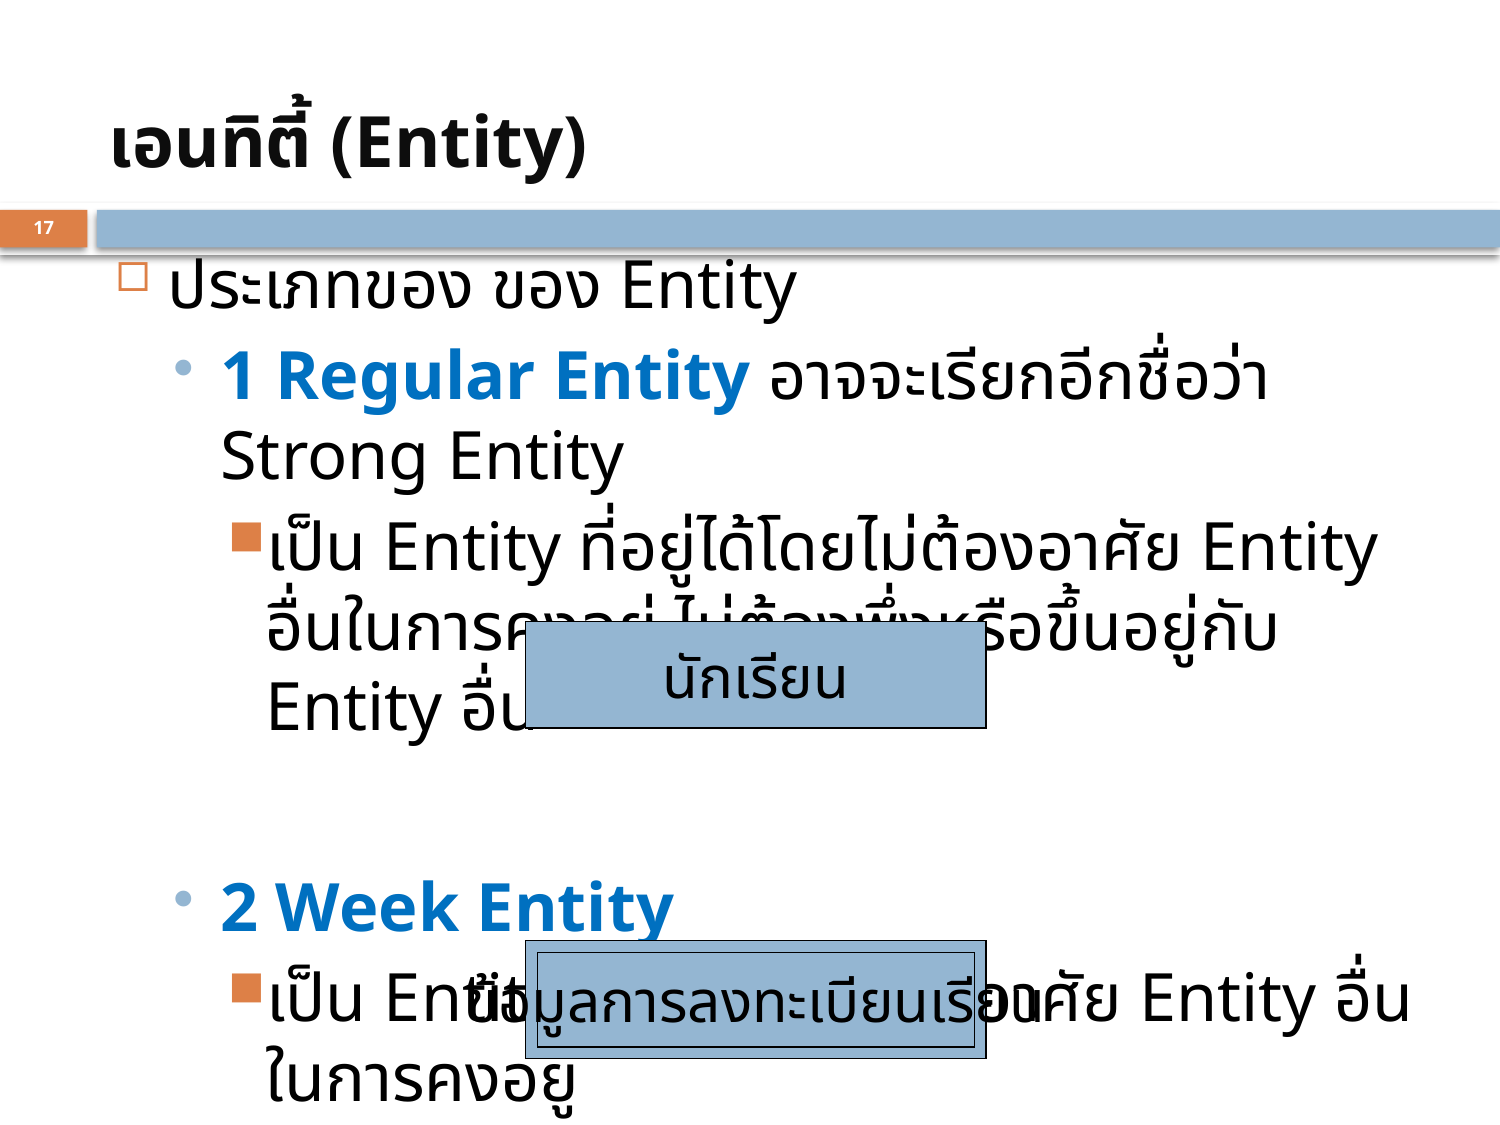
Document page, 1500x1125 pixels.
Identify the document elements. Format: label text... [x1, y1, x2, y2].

text_box [525, 940, 987, 1059]
title เอนทิตี้ (Entity) [93, 70, 1432, 209]
text_box ข้อมูลการลงทะเบียนเรียน [537, 952, 975, 1047]
list ประเภทของ ของ Entity 1 Regular Entity อาจจะเรียกอีกชื่อว่า Strong Entity เป็น Entity ที่อยู่ได้โดยไม่ต้องอาศัย Entity อื่นในการคงอยู่ ไม่ต้องพึ่งหรือขึ้นอยู่กับ Entity อื่น 2 Week Entity เป็น Entity ที่อยู่ได้โดยต้องอาศัย Entity อื่นในการคงอยู่ [100, 234, 1439, 1079]
text_box นักเรียน [525, 621, 987, 728]
slide_number 17 [0, 208, 88, 249]
